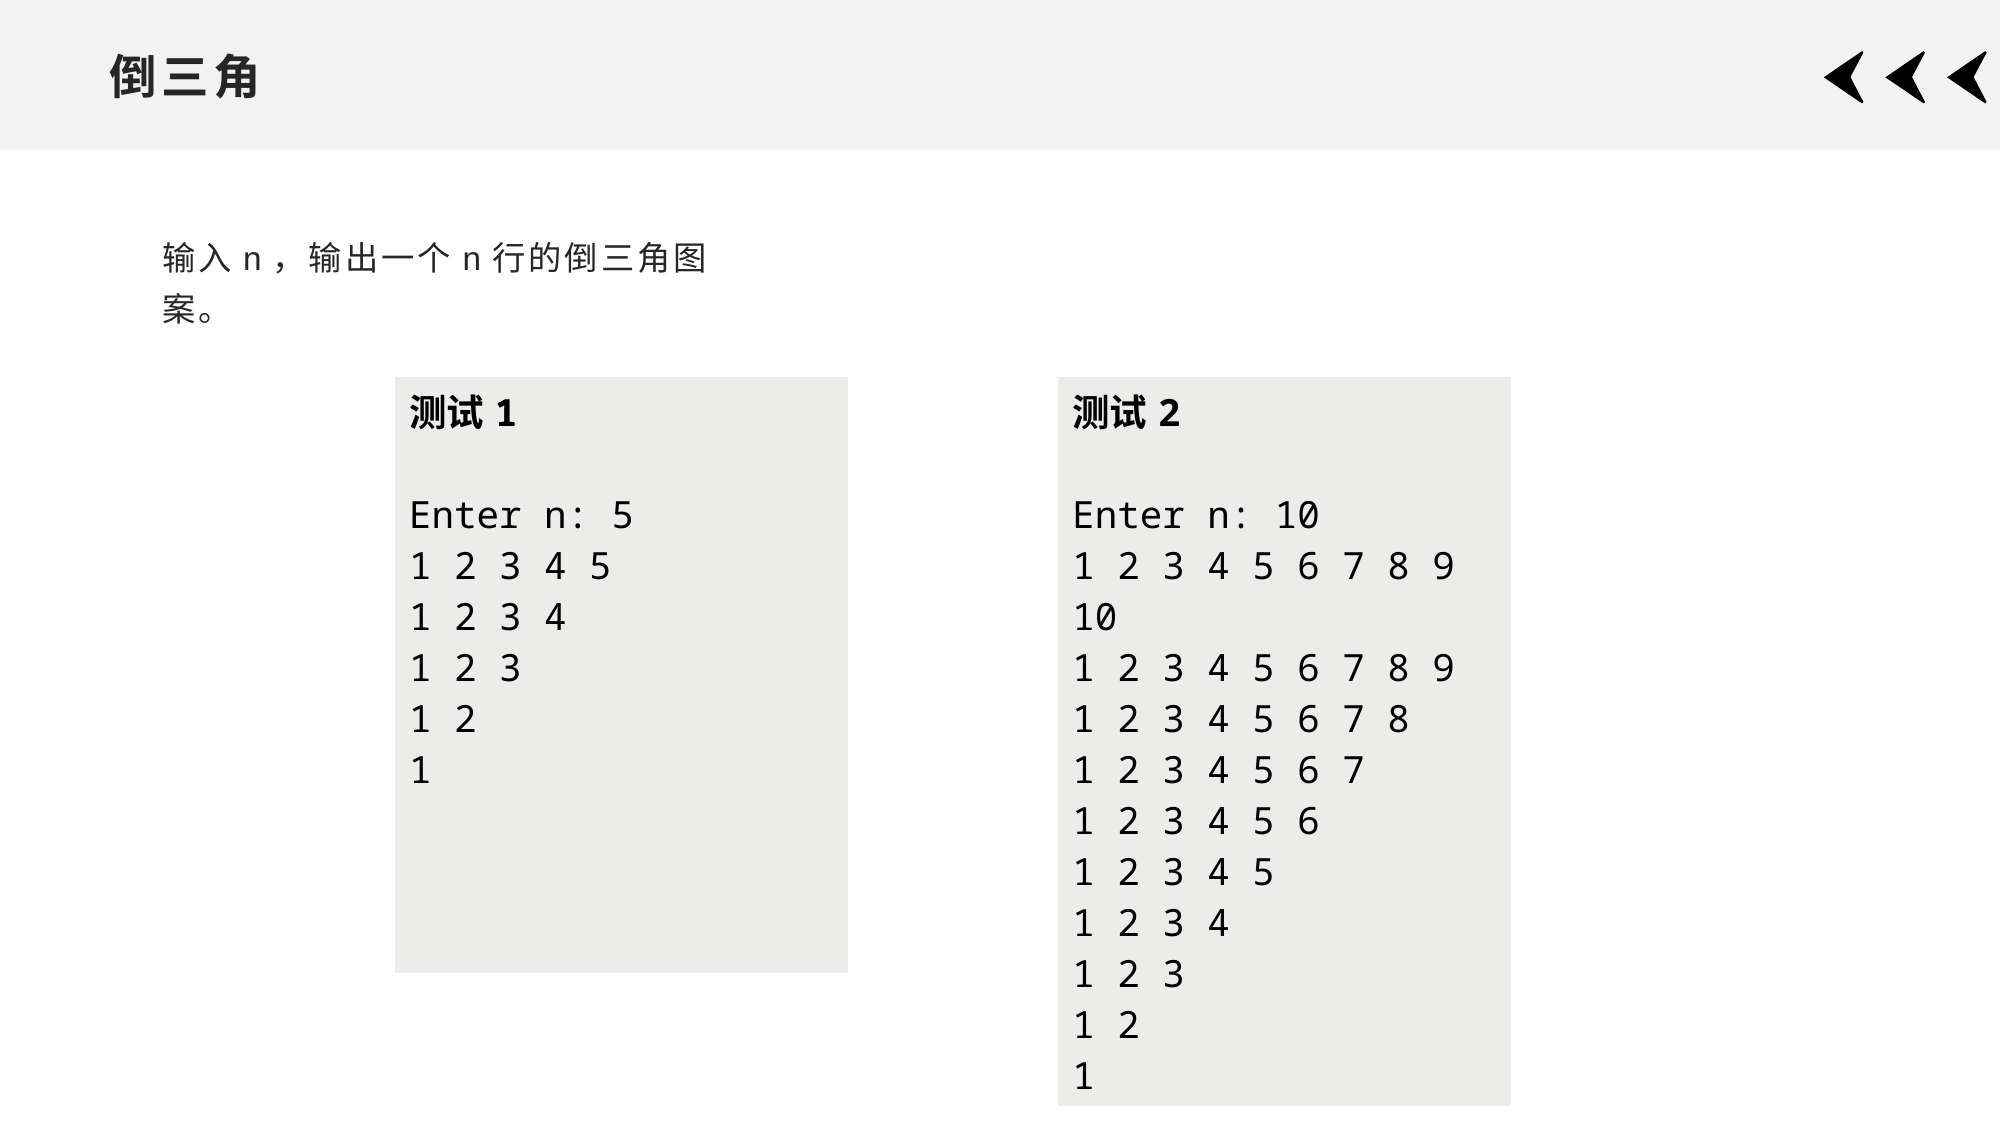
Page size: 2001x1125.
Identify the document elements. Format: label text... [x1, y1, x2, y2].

table_header 测试1 Enter n: 5 1 2 3 4 5 1 2 3 4 1 2 3 1 2 1 [395, 377, 848, 973]
table_header 测试2 Enter n: 10 1 2 3 4 5 6 7 8 9 10 1 2 3 4 5 6 7 8 9 1 2 3 4 5 6 7 8 1 2 3 4 5 6 7 1 2 3 4 5 6 1 2 3 4 5 1 2 3 4 1 2 3 1 2 1 [1058, 377, 1511, 1106]
title 倒三角 [95, 38, 1906, 112]
list 输入n，输出一个n行的倒三角图案。 [147, 217, 749, 303]
